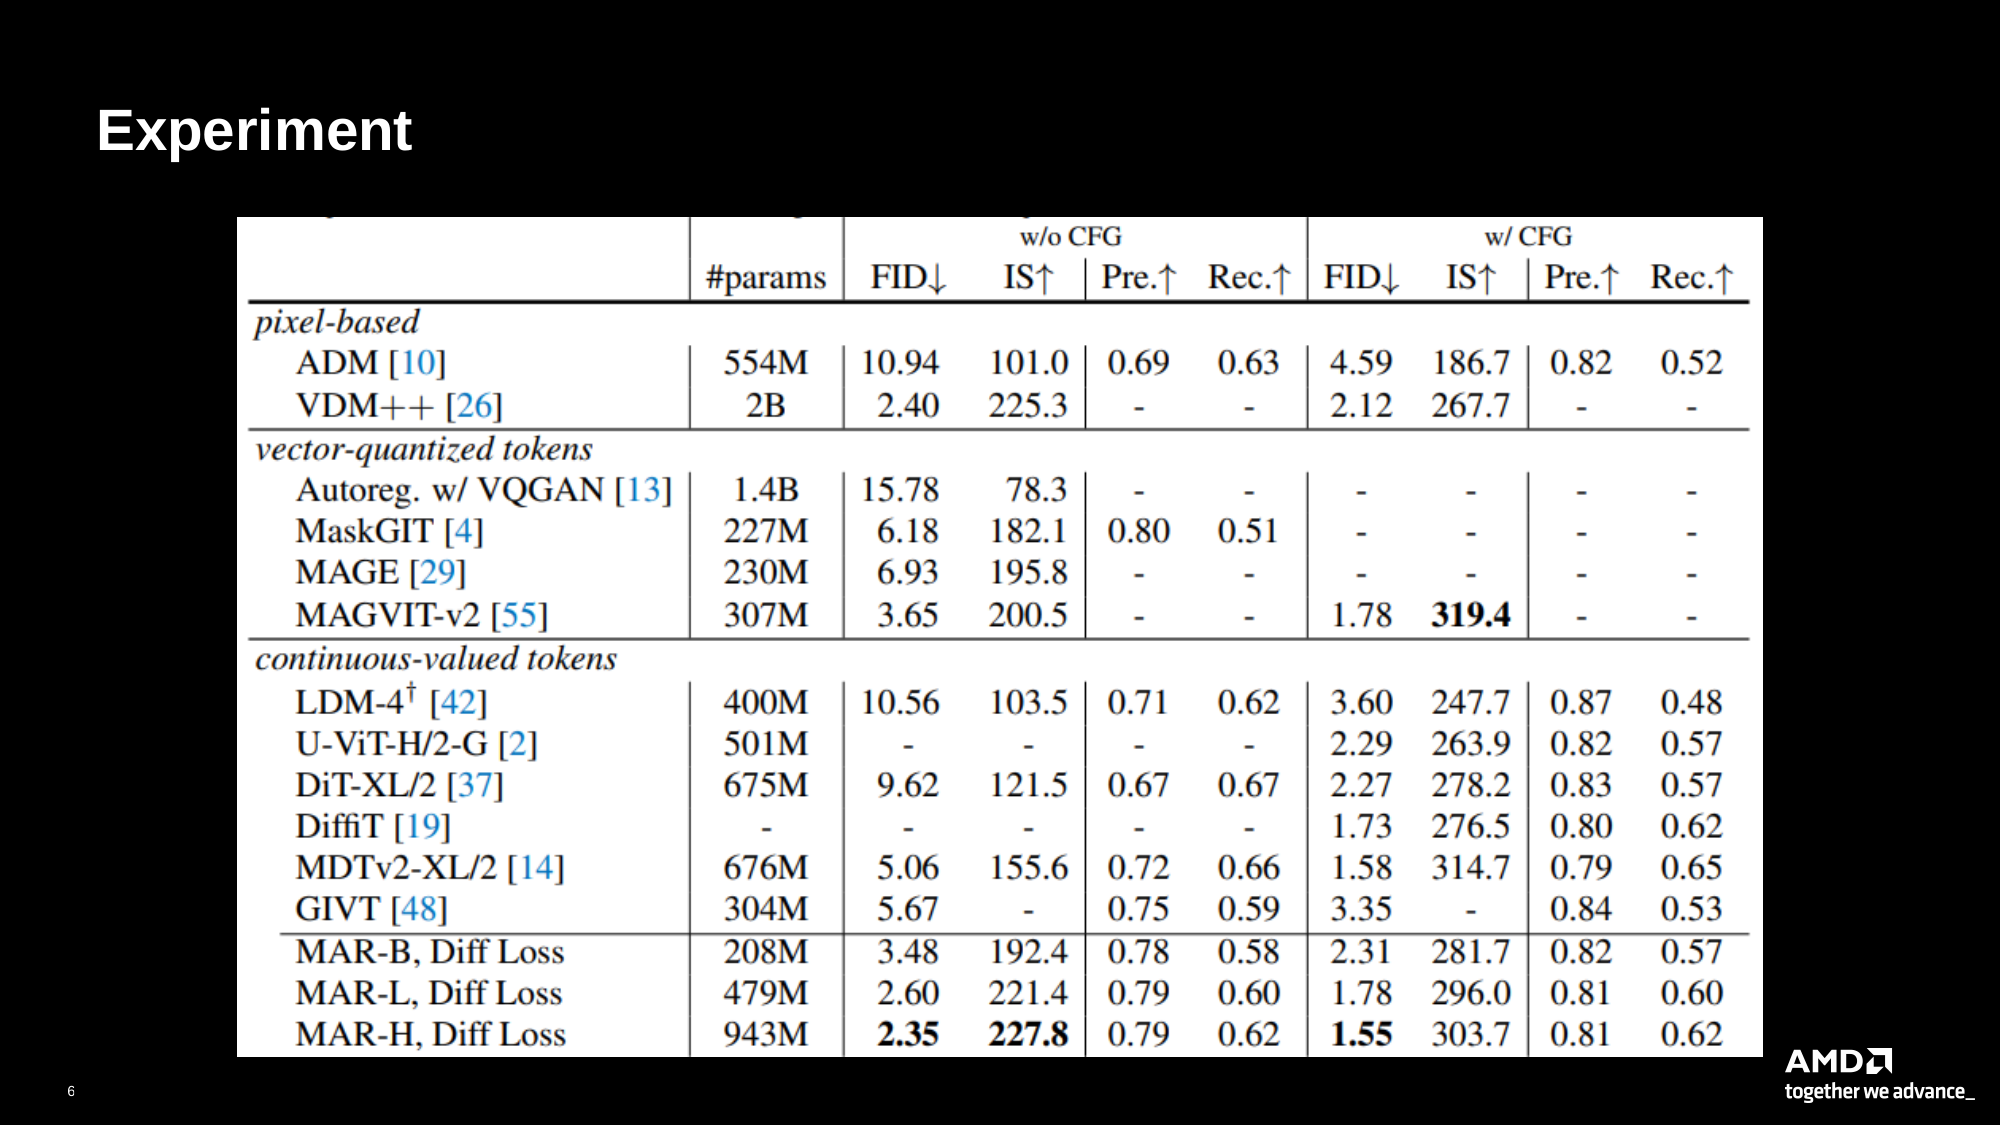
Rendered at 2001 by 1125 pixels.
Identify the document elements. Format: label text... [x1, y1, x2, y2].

title Experiment [96, 91, 1904, 163]
picture [1785, 1048, 1975, 1103]
picture [236, 216, 1764, 1058]
